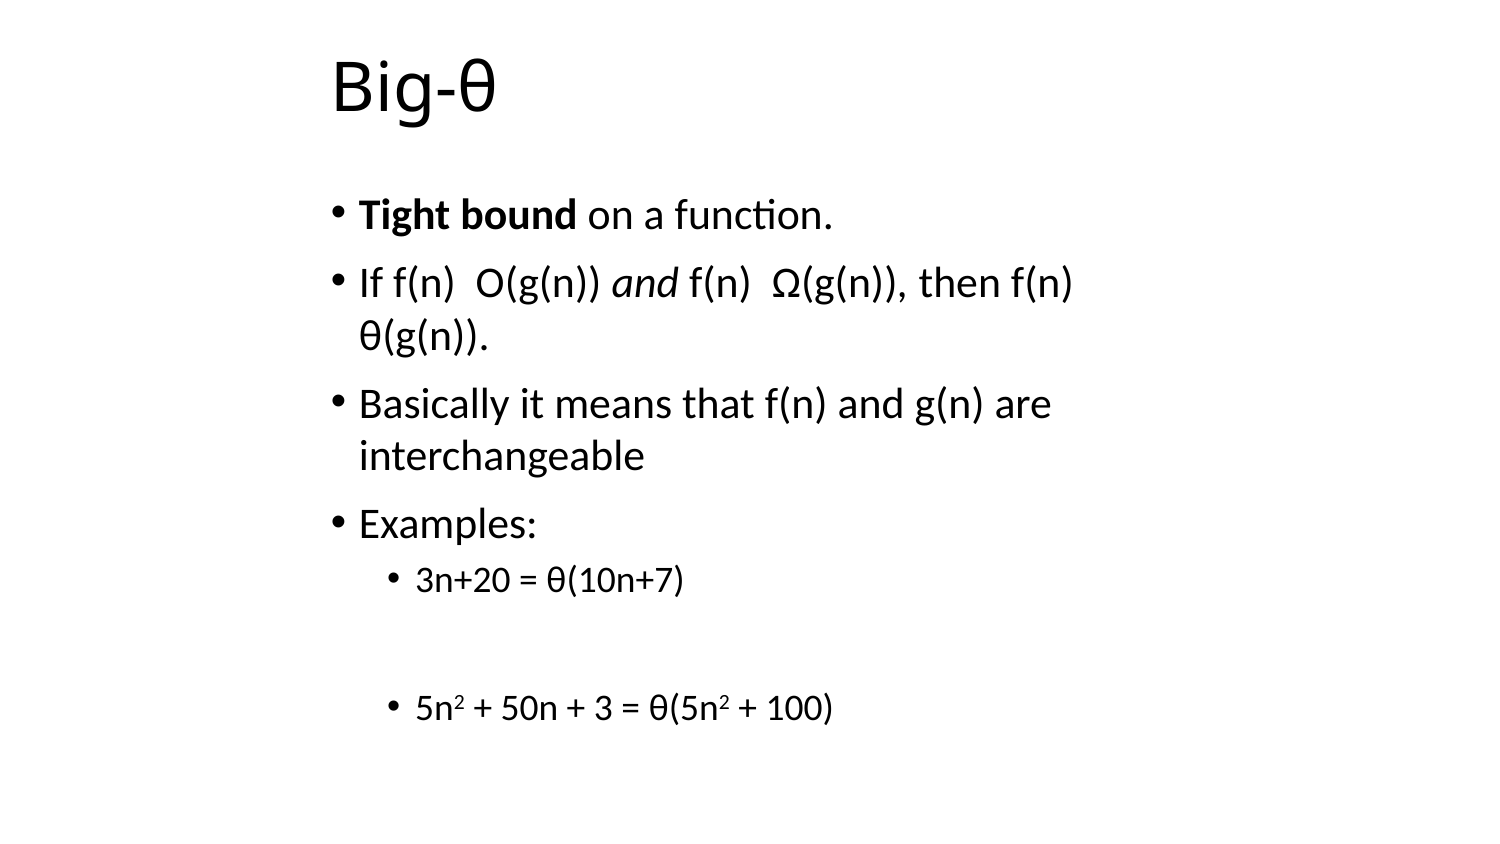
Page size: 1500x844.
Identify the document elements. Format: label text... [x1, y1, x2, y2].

title Big-θ [315, 18, 1181, 160]
